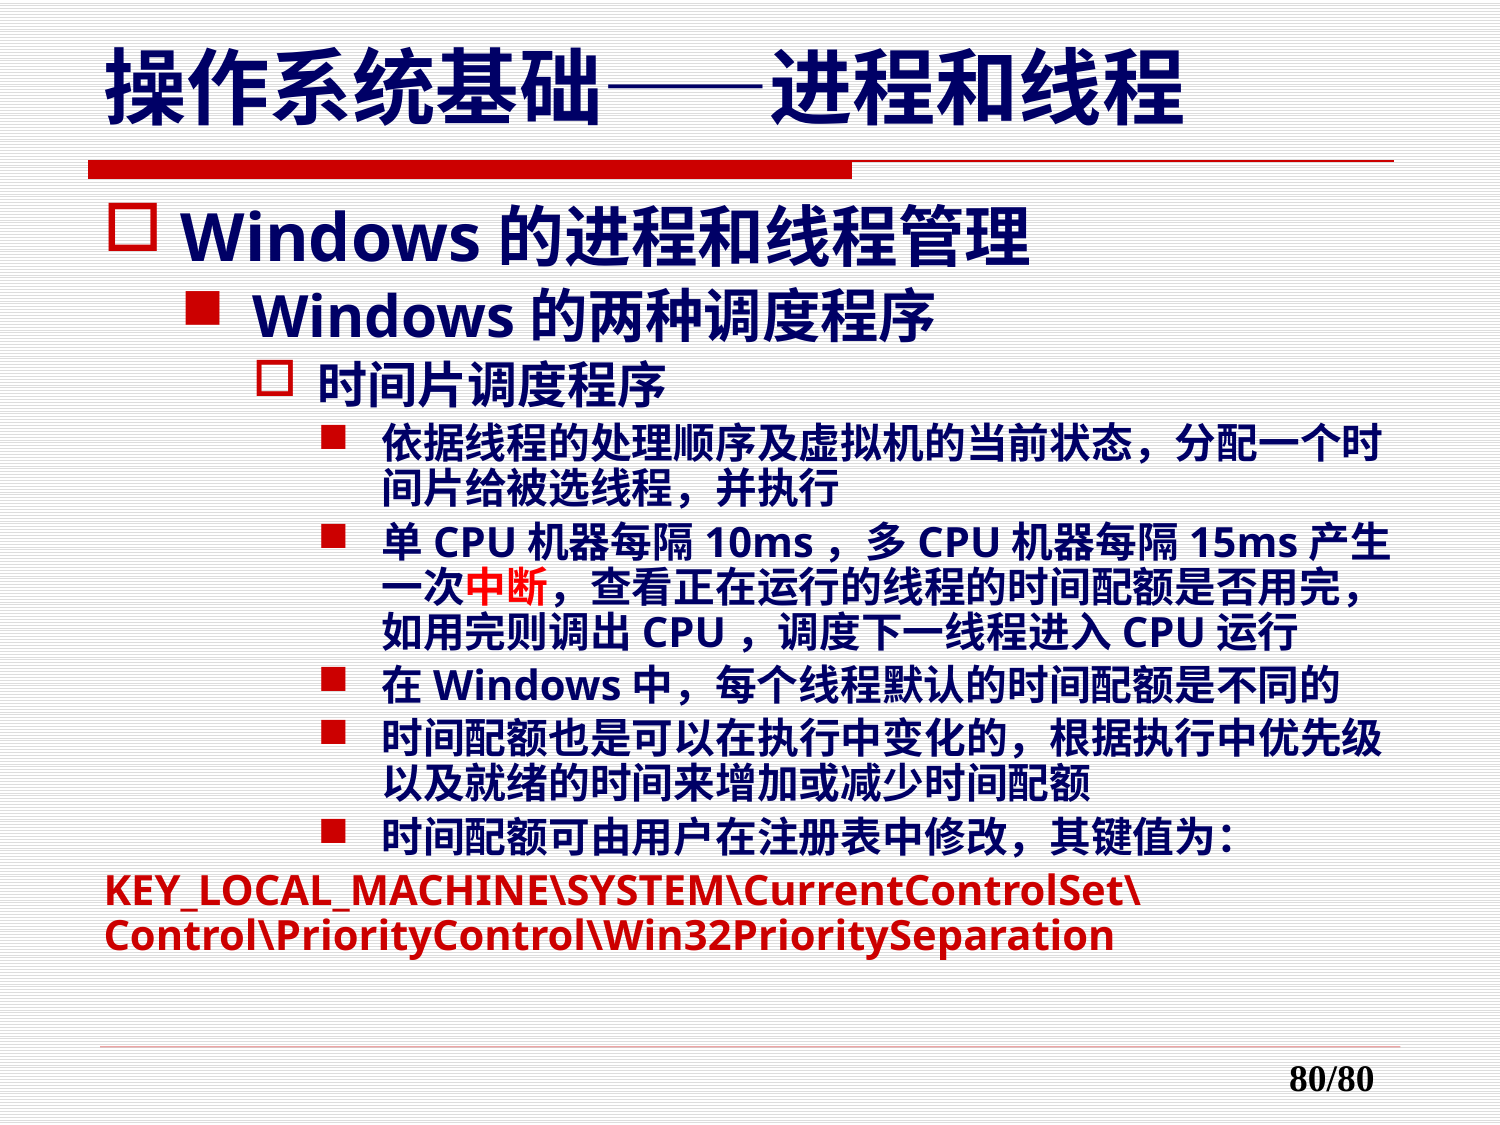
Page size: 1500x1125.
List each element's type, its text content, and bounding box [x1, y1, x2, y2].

text_box 操作系统基础——进程和线程 [88, 42, 1329, 143]
list Windows的进程和线程管理 Windows的两种调度程序 时间片调度程序 依据线程的处理顺序及虚拟机的当前状态，分配一个时间片给被选线程，并执行 单CPU机器每隔10ms，多CPU机器每隔15ms产生一次中断，查看正在运行的线程的时间配额是否用完，如用完则调出CPU，调度下一线程进入CPU运行 在Windows中，每个线程默认的时间配额是不同的 时间配额也是可以在执行中变化的，根据执行中优先级以及就绪的时间来增加或减少时间配额 时间配额可由用户在注册表中修改，其键值为： KEY_LOCAL_MACHINE\SYSTEM\CurrentControlSet\ Control\PriorityControl\Win32PrioritySeparation [88, 196, 1412, 1024]
